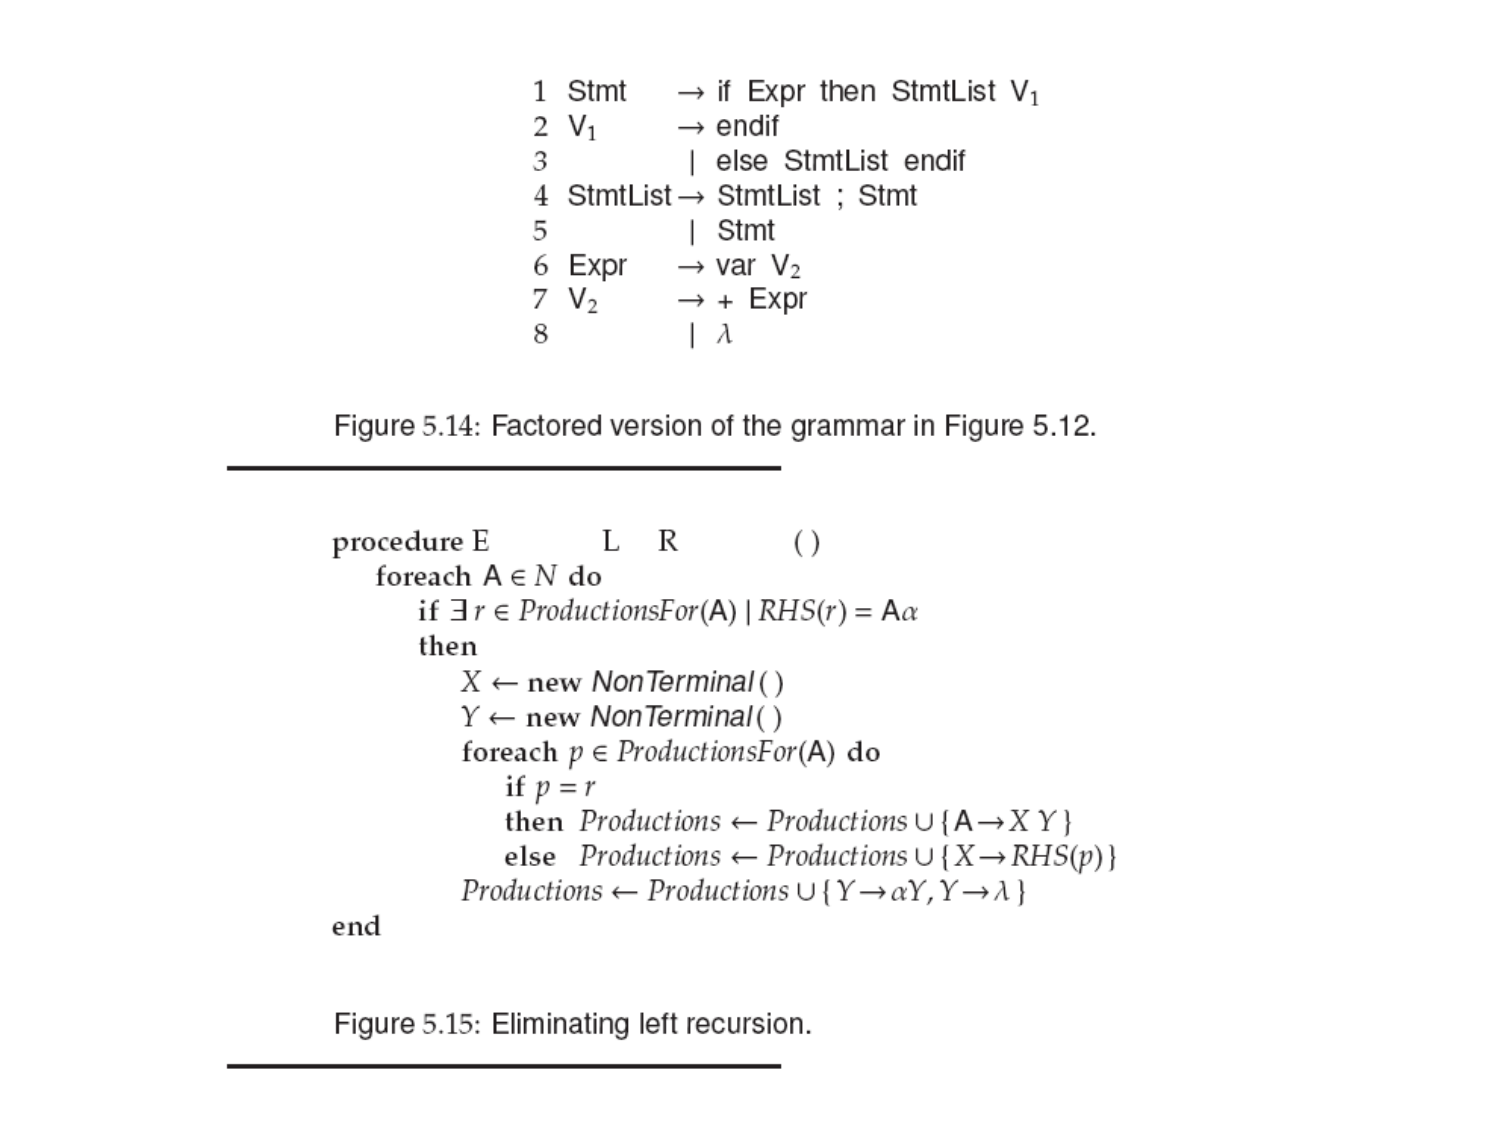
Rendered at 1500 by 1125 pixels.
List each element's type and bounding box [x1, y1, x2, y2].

picture [199, 62, 1272, 1082]
